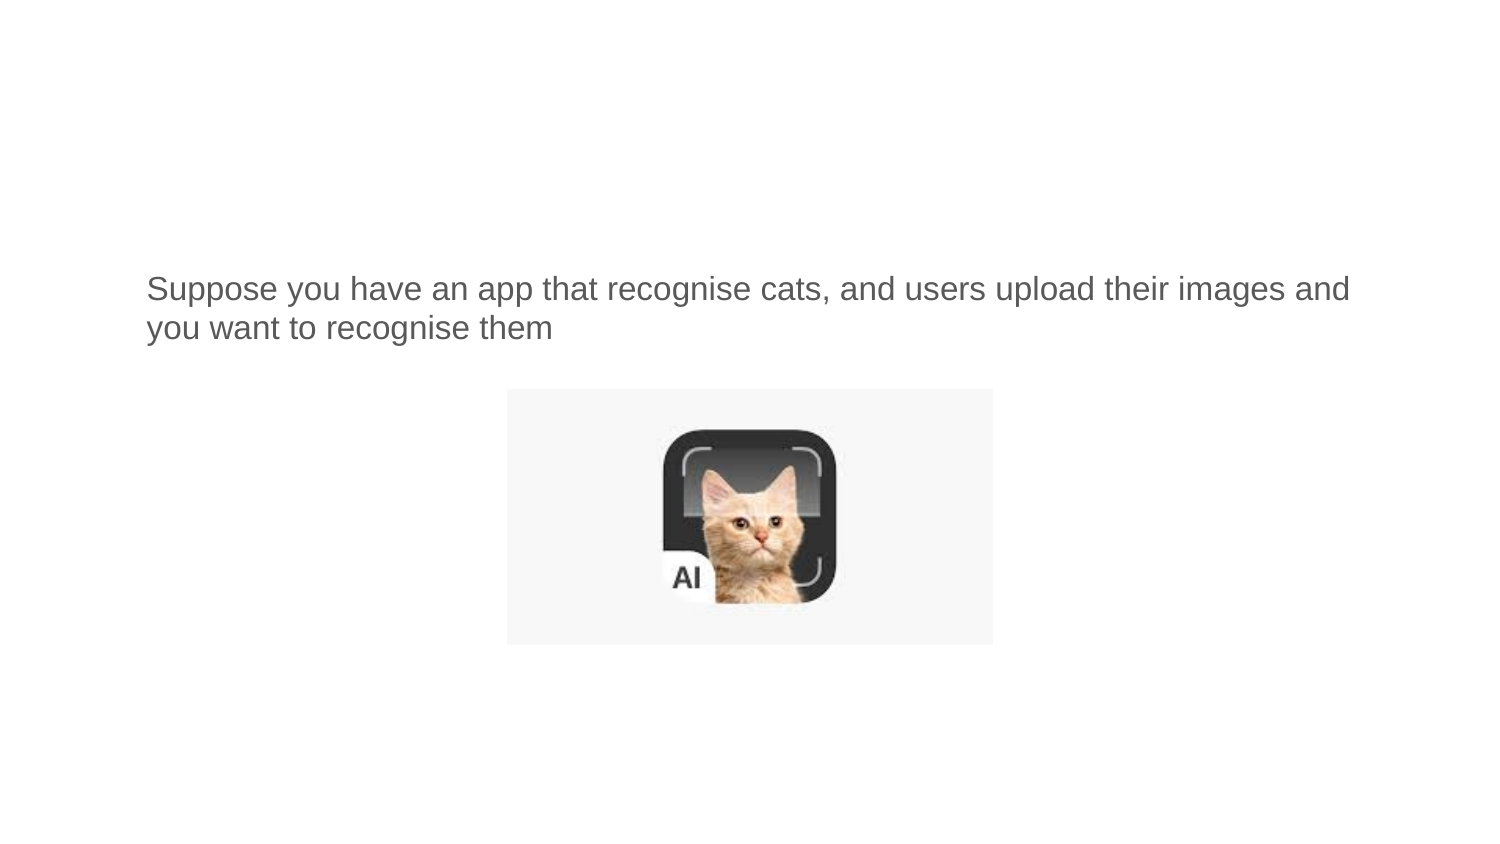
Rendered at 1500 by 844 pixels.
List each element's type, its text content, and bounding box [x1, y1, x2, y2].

picture [507, 389, 993, 645]
text_box Suppose you have an app that recognise cats, and users upload their images and you want to recognise them [131, 251, 1369, 362]
